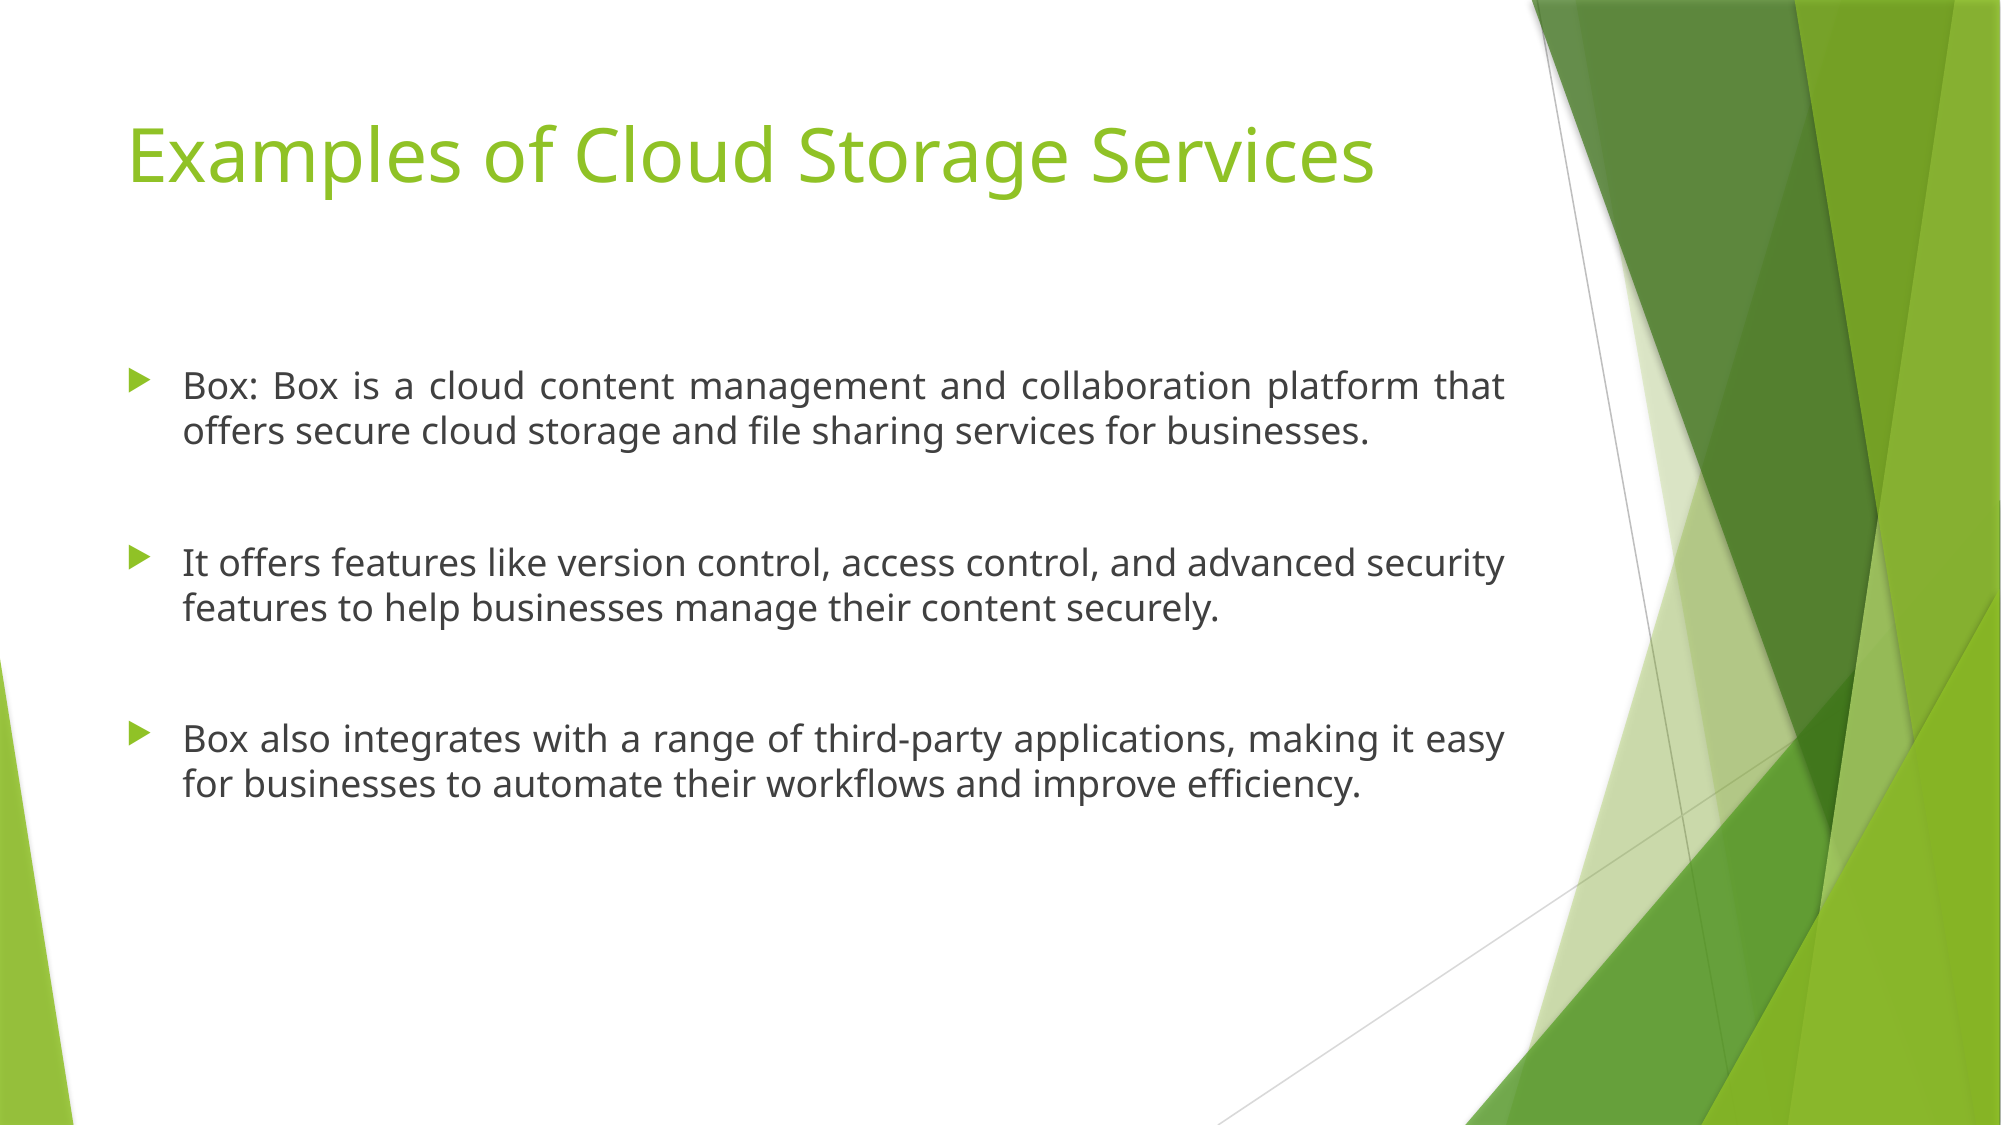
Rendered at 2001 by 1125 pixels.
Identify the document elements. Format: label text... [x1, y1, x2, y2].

list Box: Box is a cloud content management and collaboration platform that offers secure cloud storage and file sharing services for businesses. It offers features like version control, access control, and advanced security features to help businesses manage their content securely. Box also integrates with a range of third-party applications, making it easy for businesses to automate their workflows and improve efficiency. [111, 354, 1522, 992]
title Examples of Cloud Storage Services [111, 99, 1522, 317]
